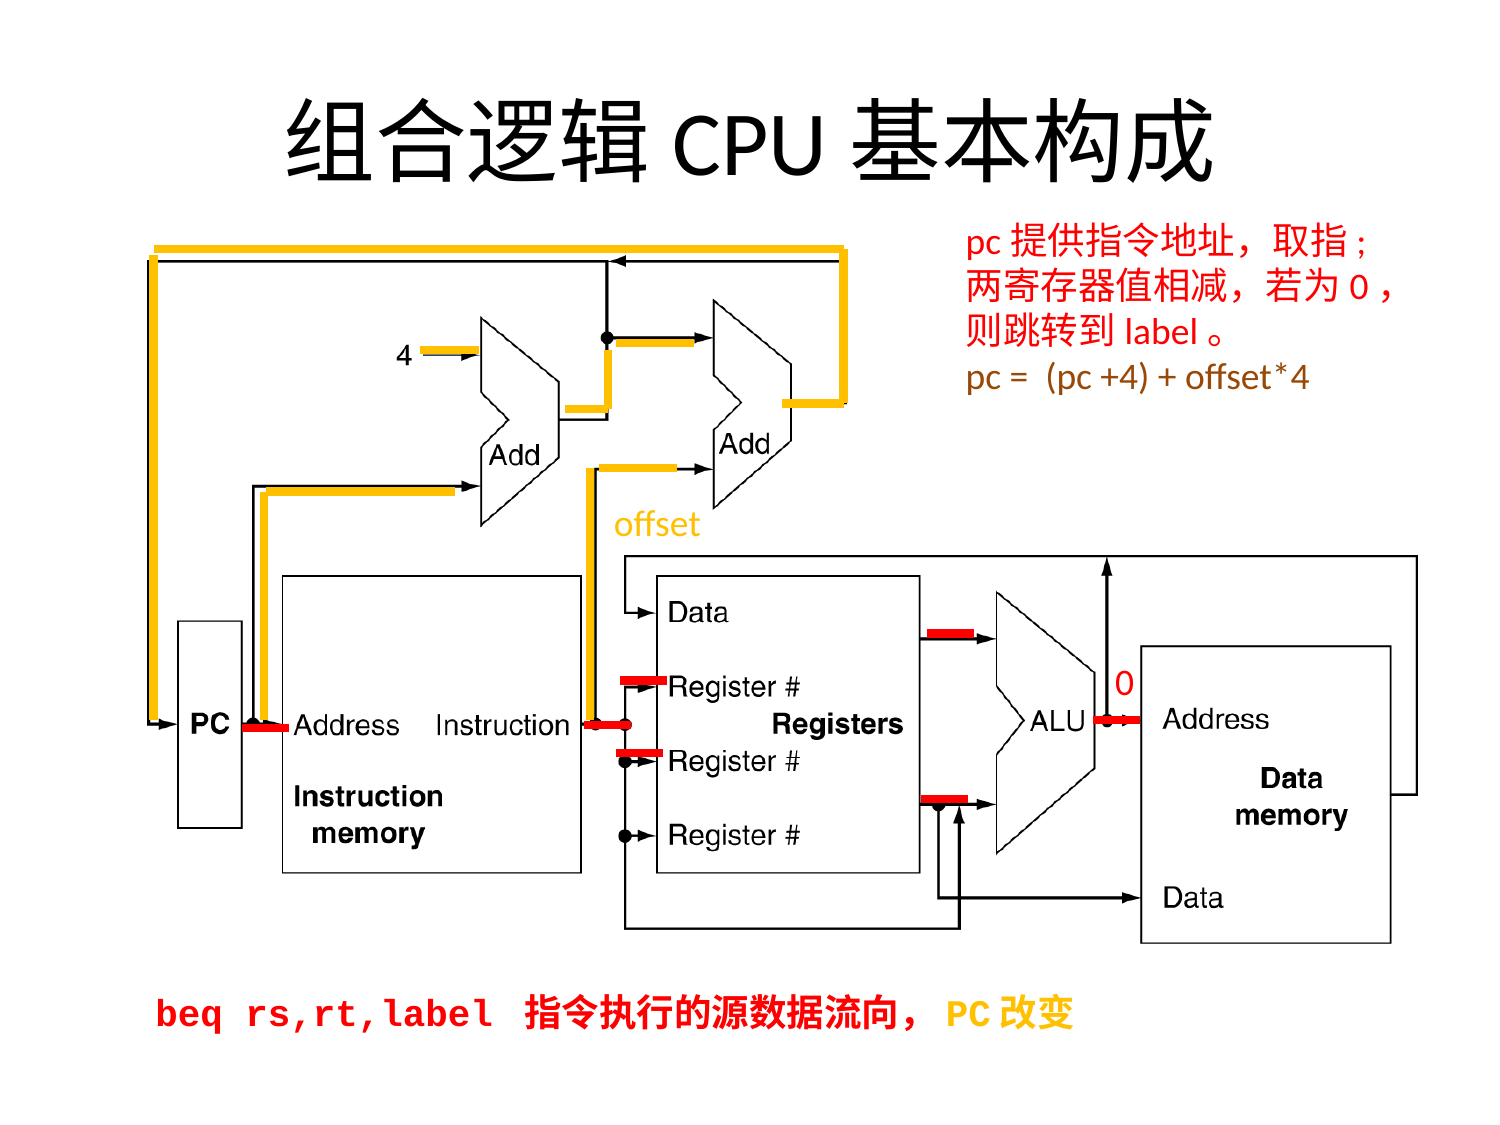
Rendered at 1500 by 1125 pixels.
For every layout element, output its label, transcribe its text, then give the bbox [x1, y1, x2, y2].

text_box beq rs,rt,label 指令执行的源数据流向，PC改变 [140, 982, 1090, 1042]
title 组合逻辑CPU基本构成 [75, 45, 1425, 233]
picture [147, 255, 1418, 944]
text_box pc提供指令地址，取指; 两寄存器值相减，若为0，则跳转到label。 pc = (pc +4) + offset*4 [950, 209, 1436, 405]
